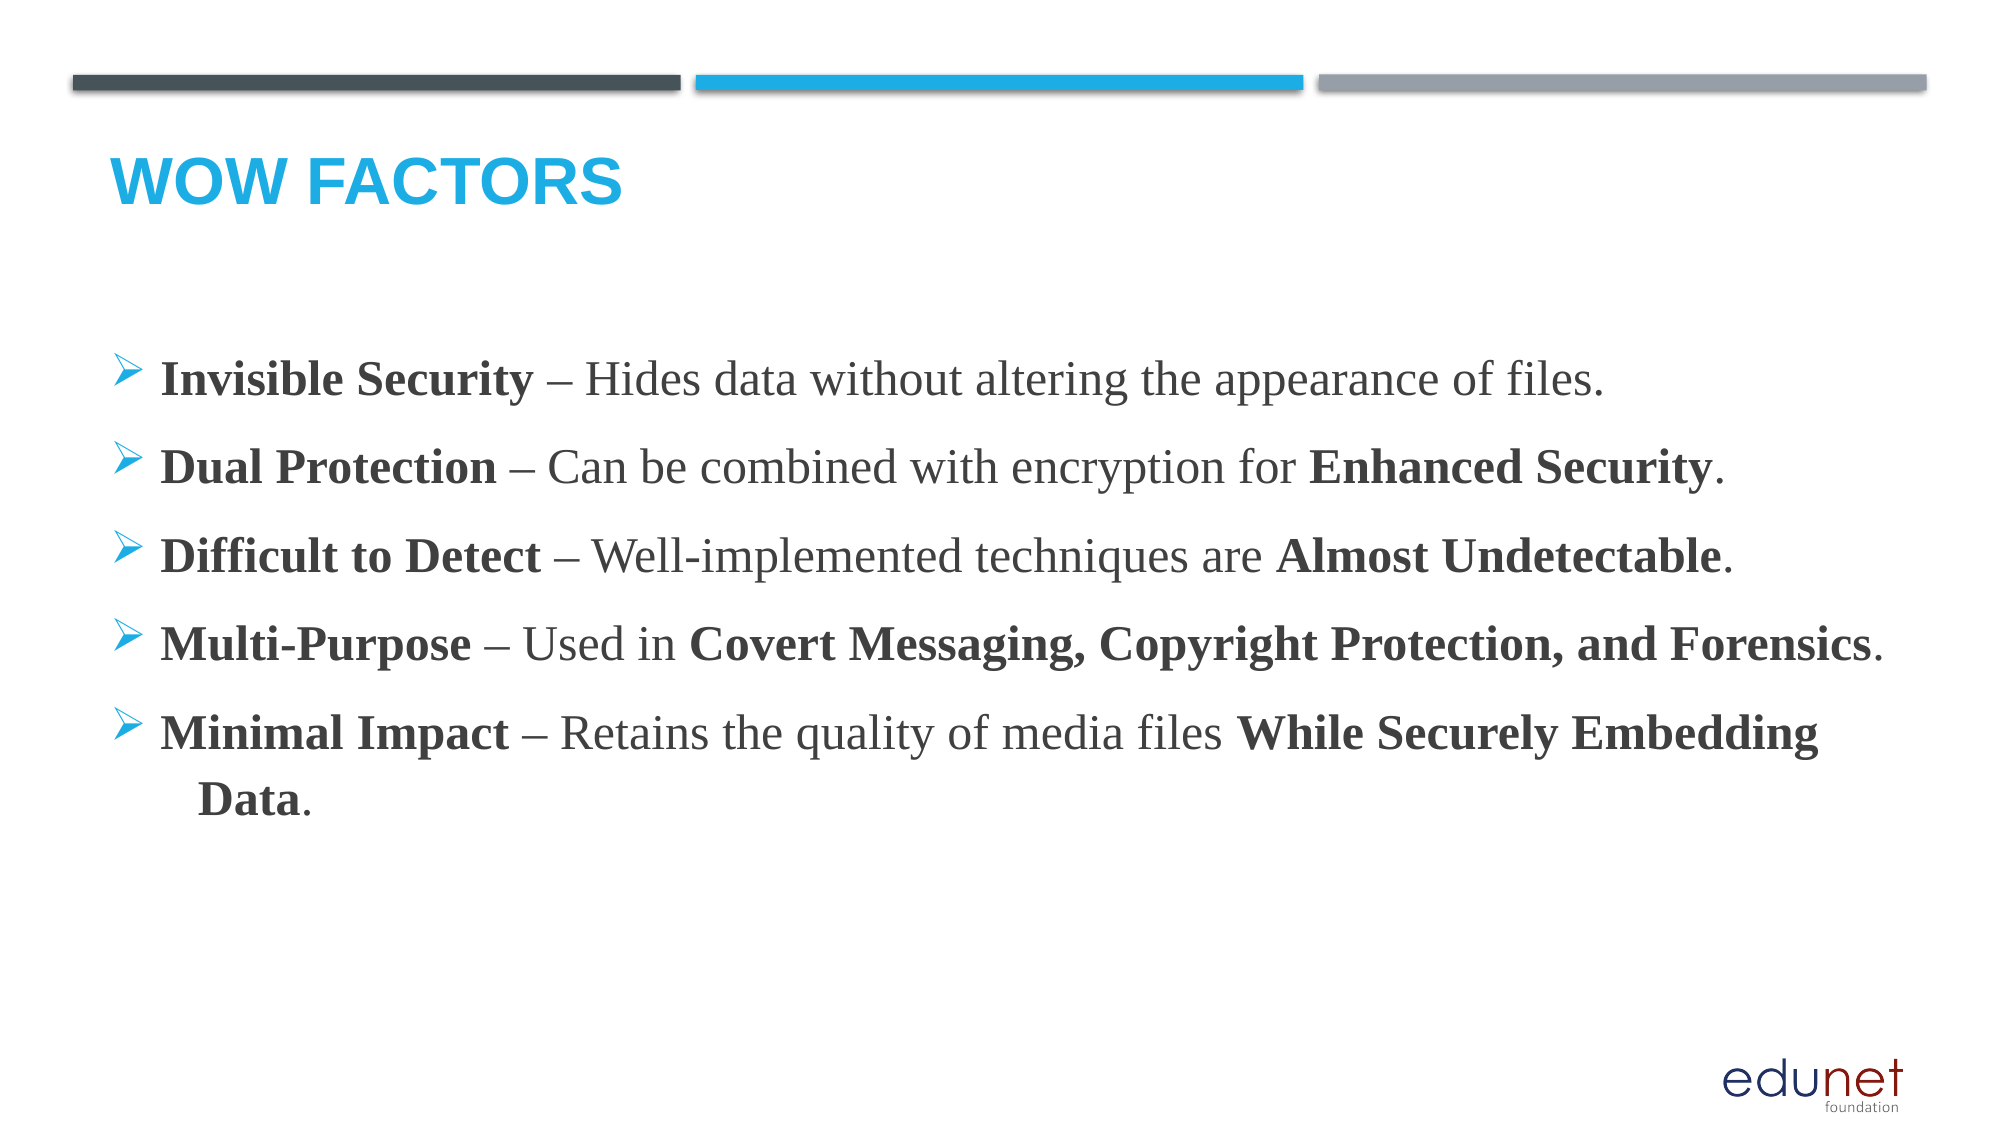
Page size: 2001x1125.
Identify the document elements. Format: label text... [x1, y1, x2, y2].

title Wow factors [95, 138, 1905, 226]
list Invisible Security – Hides data without altering the appearance of files. Dual Protection – Can be combined with encryption for Enhanced Security. Difficult to Detect – Well-implemented techniques are Almost Undetectable. Multi-Purpose – Used in Covert Messaging, Copyright Protection, and Forensics. Minimal Impact – Retains the quality of media files While Securely Embedding Data. [95, 253, 1905, 981]
picture [1719, 1056, 1905, 1116]
